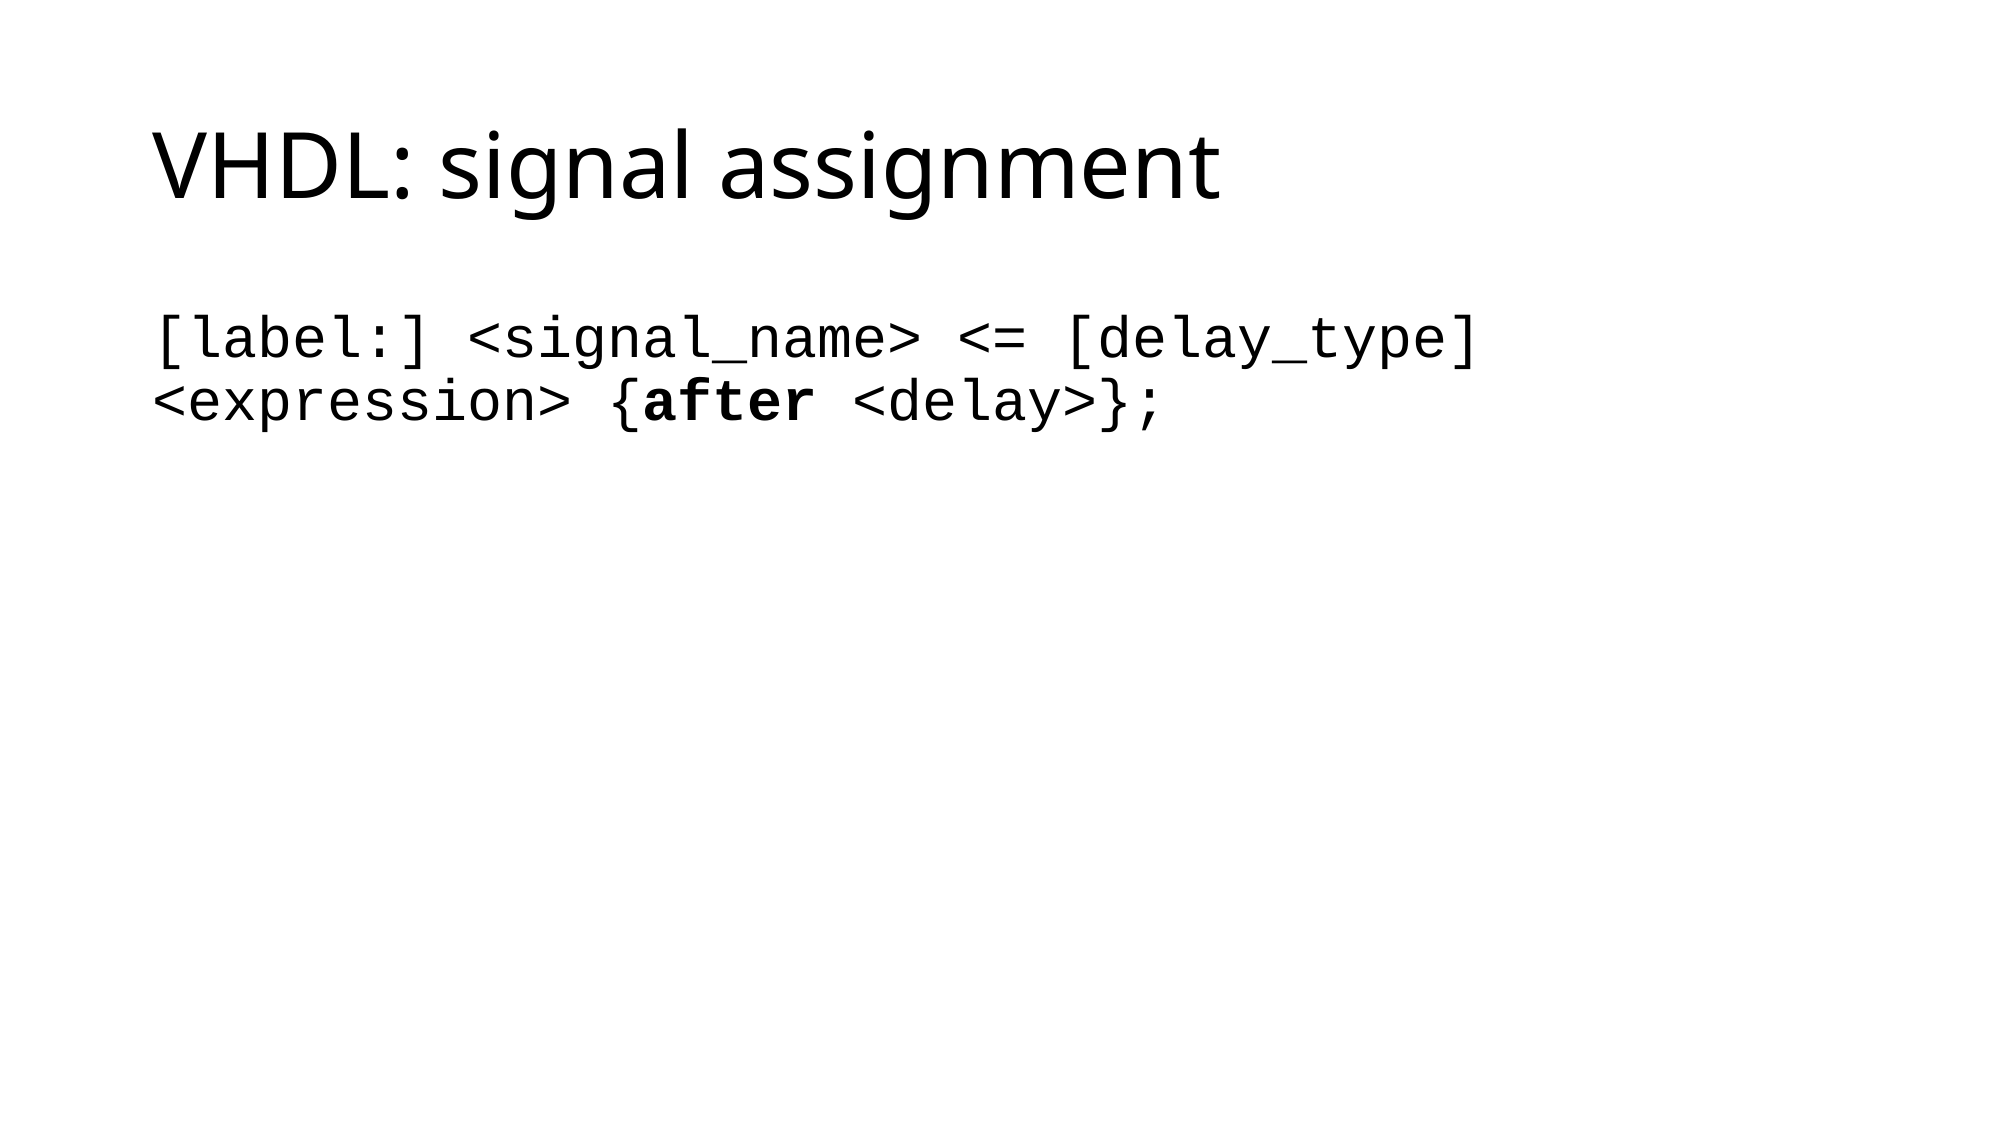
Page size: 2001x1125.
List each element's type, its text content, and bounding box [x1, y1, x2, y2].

title VHDL: signal assignment [137, 59, 1863, 278]
list [label:] <signal_name> <= [delay_type] <expression> {after <delay>}; [137, 299, 1863, 1014]
